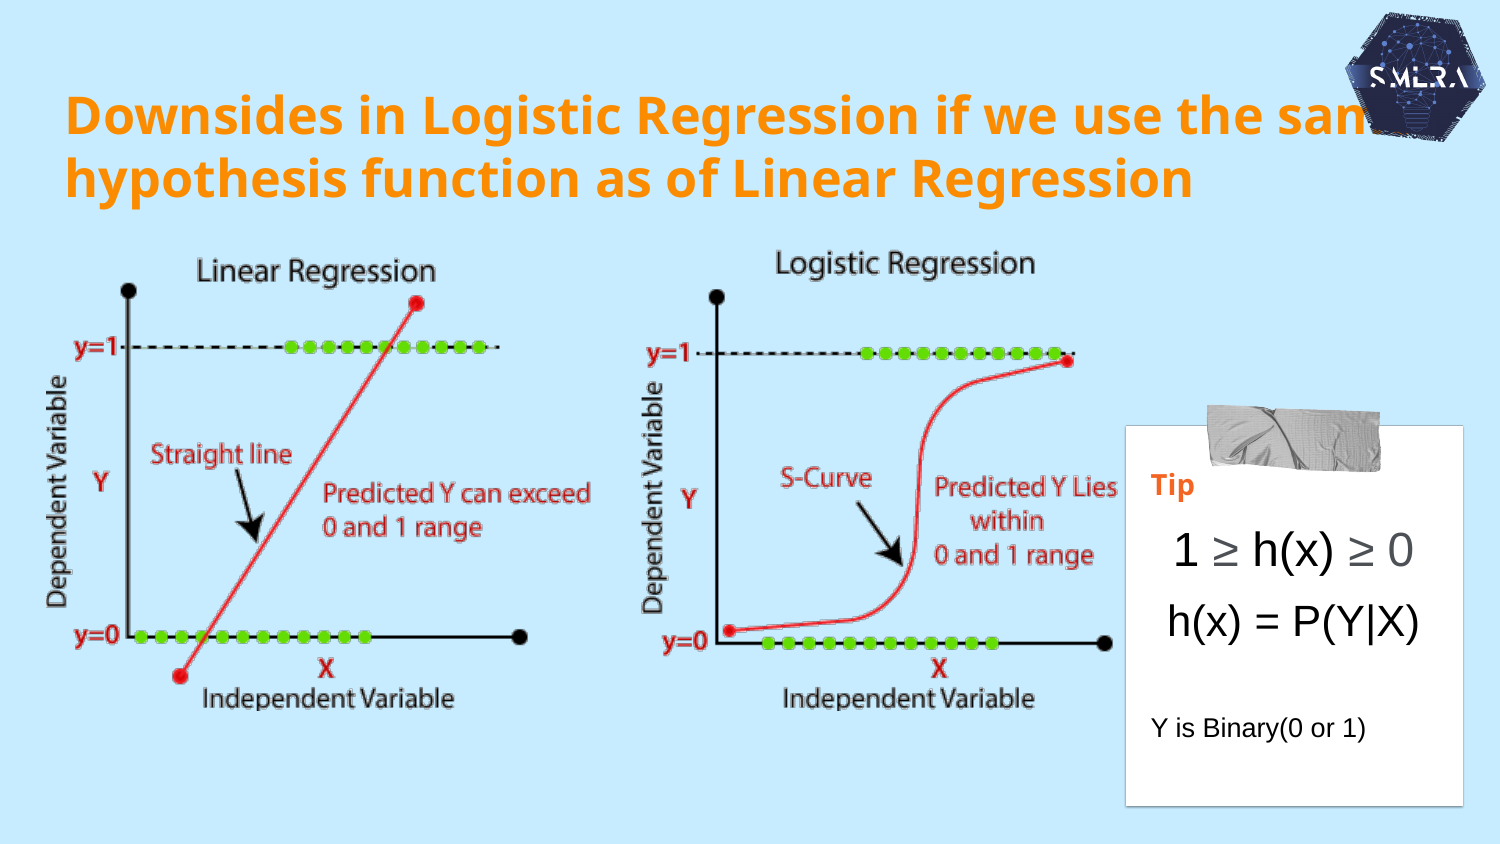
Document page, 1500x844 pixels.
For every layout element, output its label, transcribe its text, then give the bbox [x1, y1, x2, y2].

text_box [1112, 403, 1476, 821]
picture [1345, 12, 1486, 142]
picture [46, 241, 1141, 711]
title Downsides in Logistic Regression if we use the same hypothesis function as of Linear Regression [49, 67, 1448, 173]
